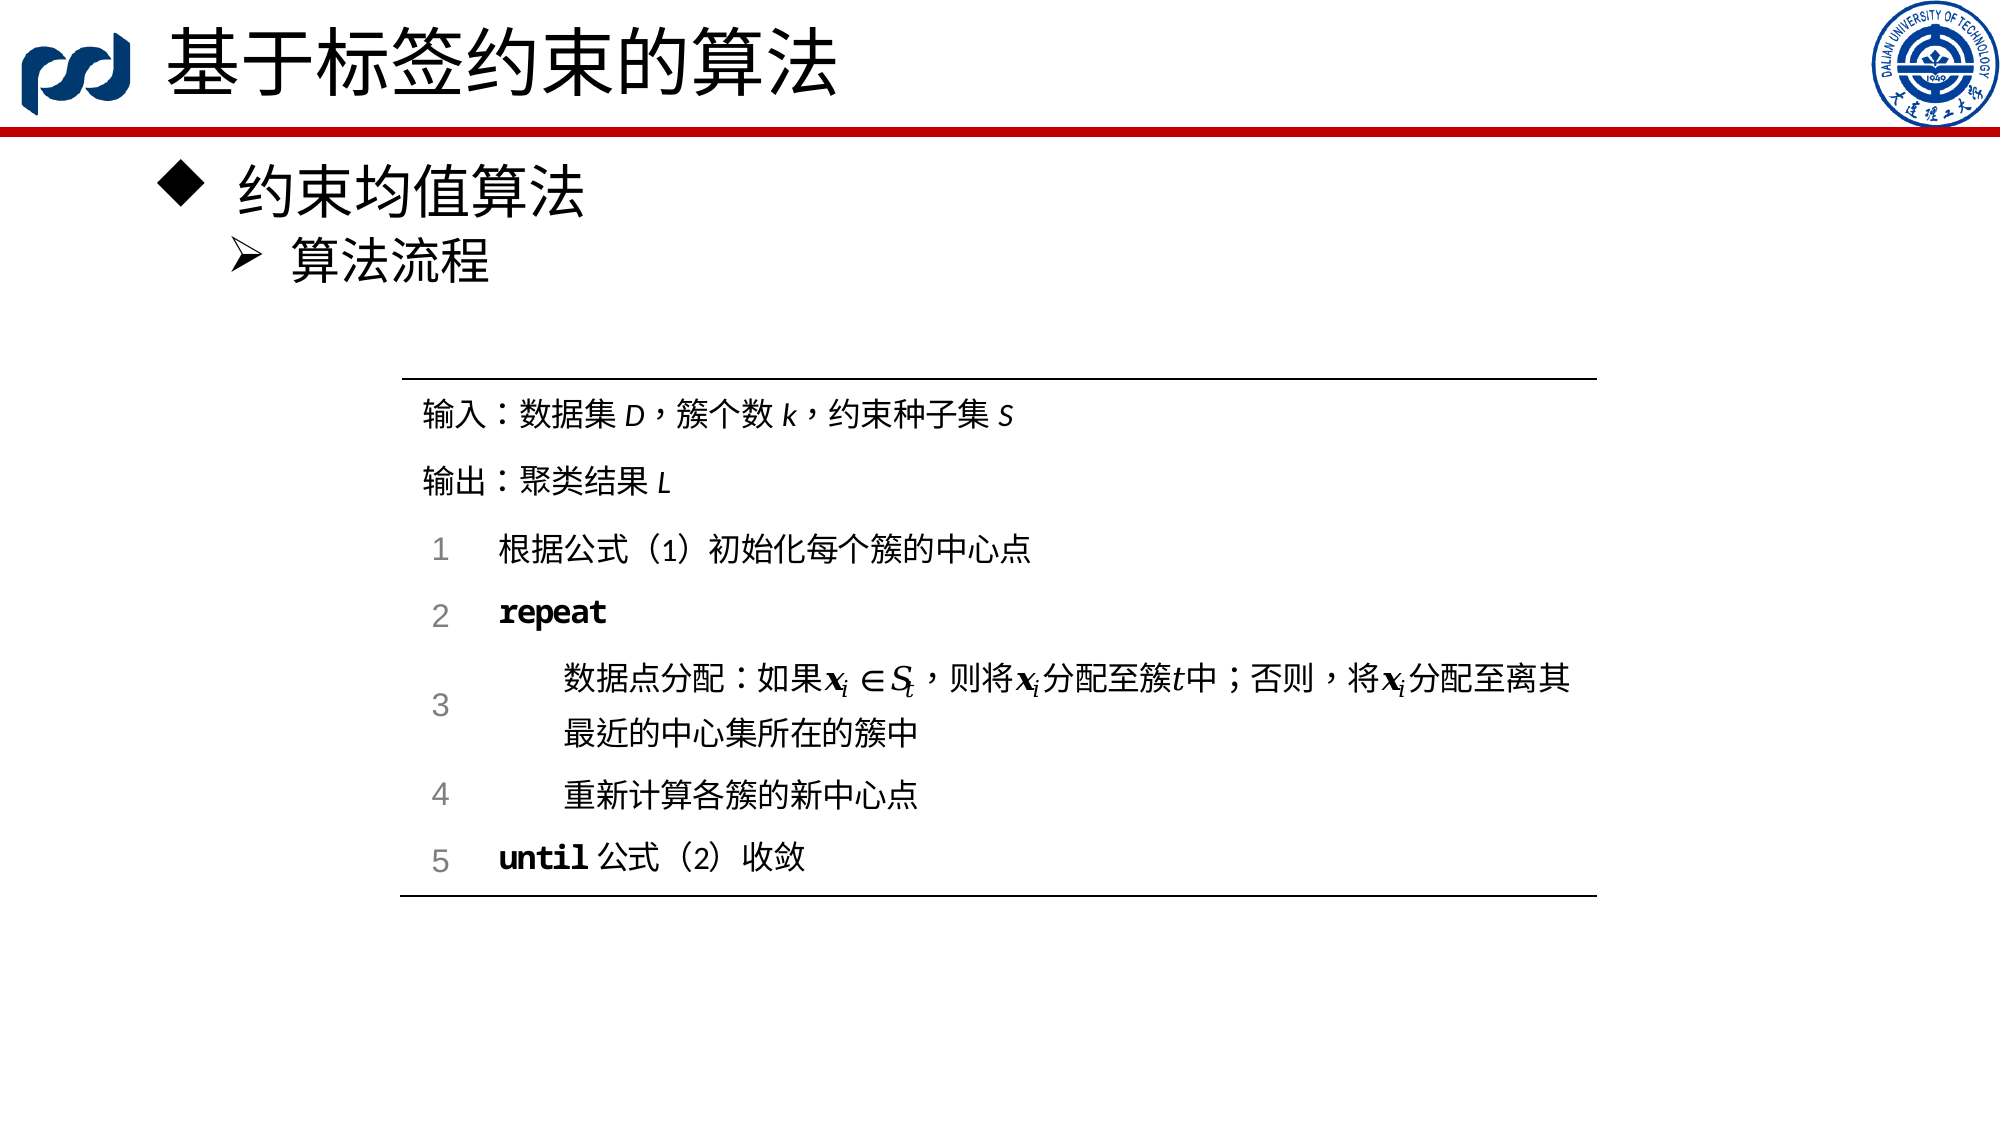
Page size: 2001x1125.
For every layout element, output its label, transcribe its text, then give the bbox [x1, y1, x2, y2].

picture [1871, 0, 2001, 128]
picture [12, 11, 150, 122]
title 基于标签约束的算法 [150, 15, 1327, 118]
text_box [237, 378, 1763, 953]
